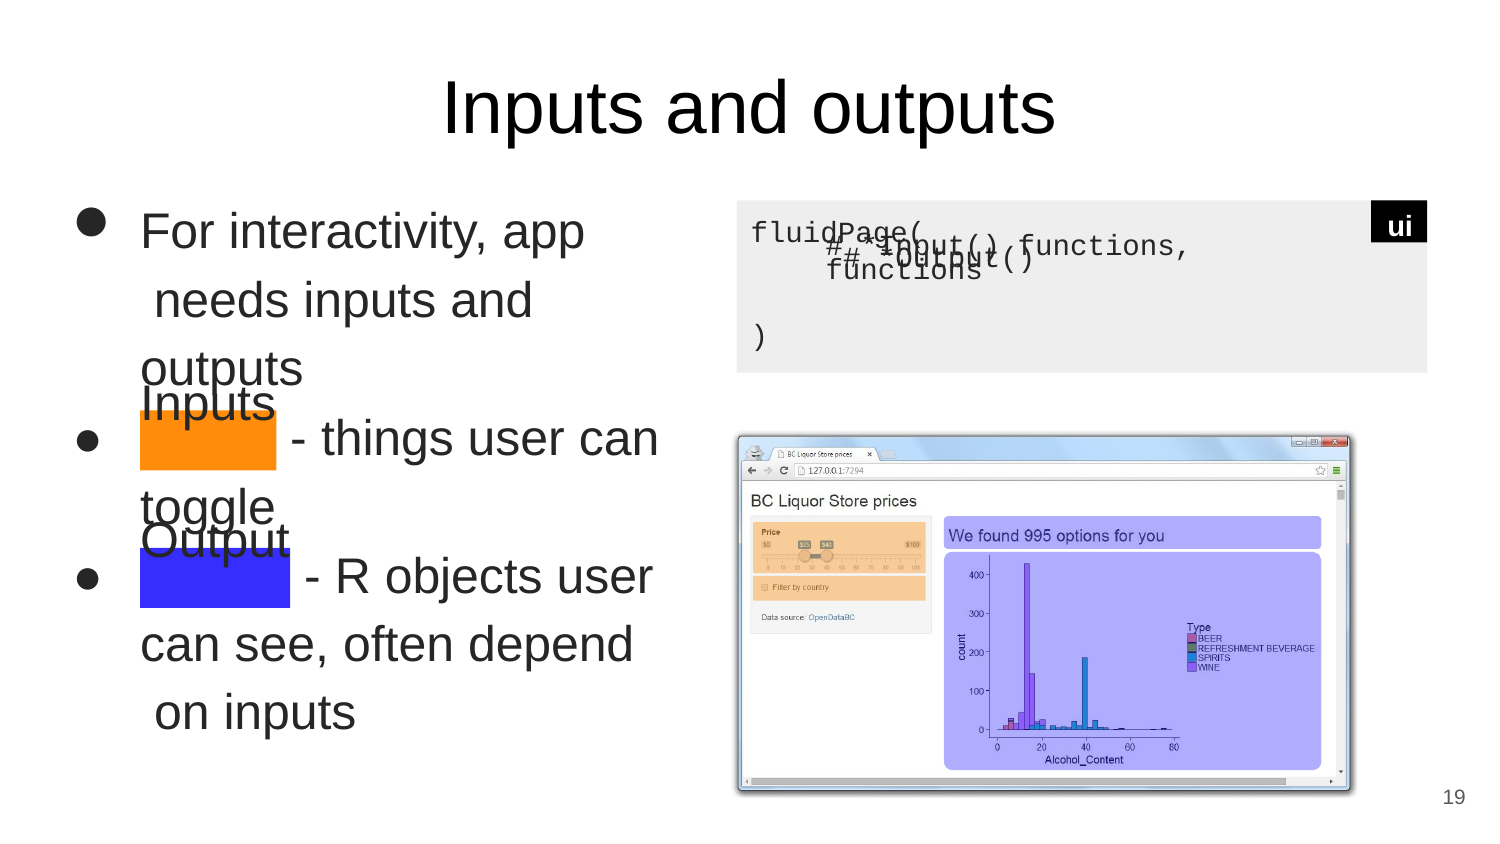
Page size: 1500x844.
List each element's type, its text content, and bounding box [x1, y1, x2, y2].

text_box Inputs and outputs [439, 56, 1060, 200]
text_box # *Input() functions, # *Output() functions [825, 245, 1196, 355]
text_box - things user can [288, 403, 662, 466]
text_box ● [70, 541, 105, 604]
text_box Output [140, 547, 291, 601]
text_box can see, often depend on inputs [138, 601, 637, 732]
text_box Inputs [140, 410, 277, 471]
text_box [753, 575, 926, 601]
text_box ) [750, 314, 771, 352]
text_box ui [1371, 200, 1428, 243]
text_box [731, 427, 1358, 798]
text_box For interactivity, app needs inputs and outputs [70, 188, 592, 388]
text_box - R objects user [302, 541, 656, 604]
text_box [943, 551, 1322, 771]
text_box ● [70, 403, 105, 466]
text_box toggle [138, 472, 279, 535]
text_box [753, 521, 926, 574]
text_box <number> [1438, 783, 1470, 844]
text_box fluidPage( [748, 211, 928, 249]
text_box [943, 516, 1322, 549]
text_box [736, 200, 1428, 373]
